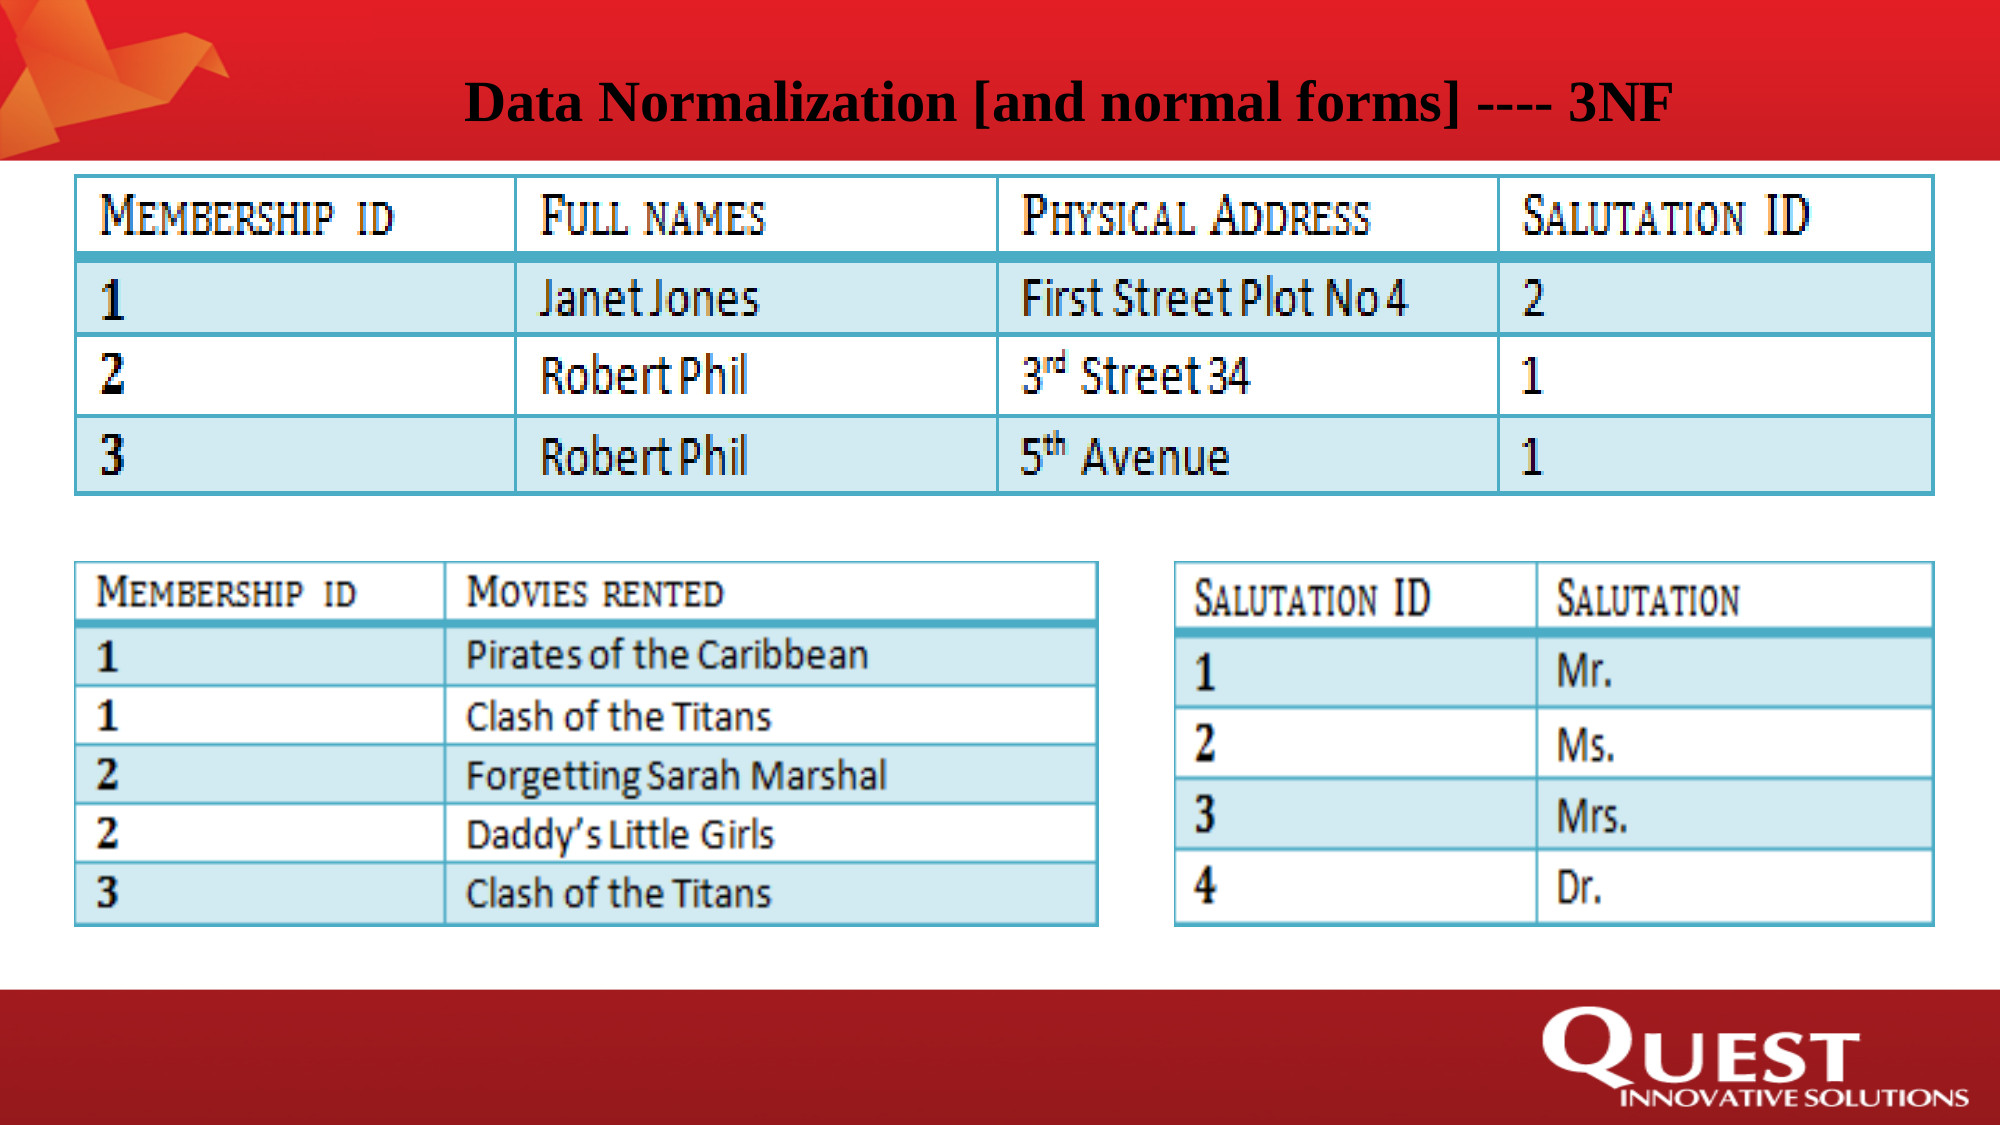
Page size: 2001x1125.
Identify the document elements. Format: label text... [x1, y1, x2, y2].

picture [0, 0, 2000, 1125]
text_box Data Normalization [and normal forms] ---- 3NF [449, 55, 1749, 141]
